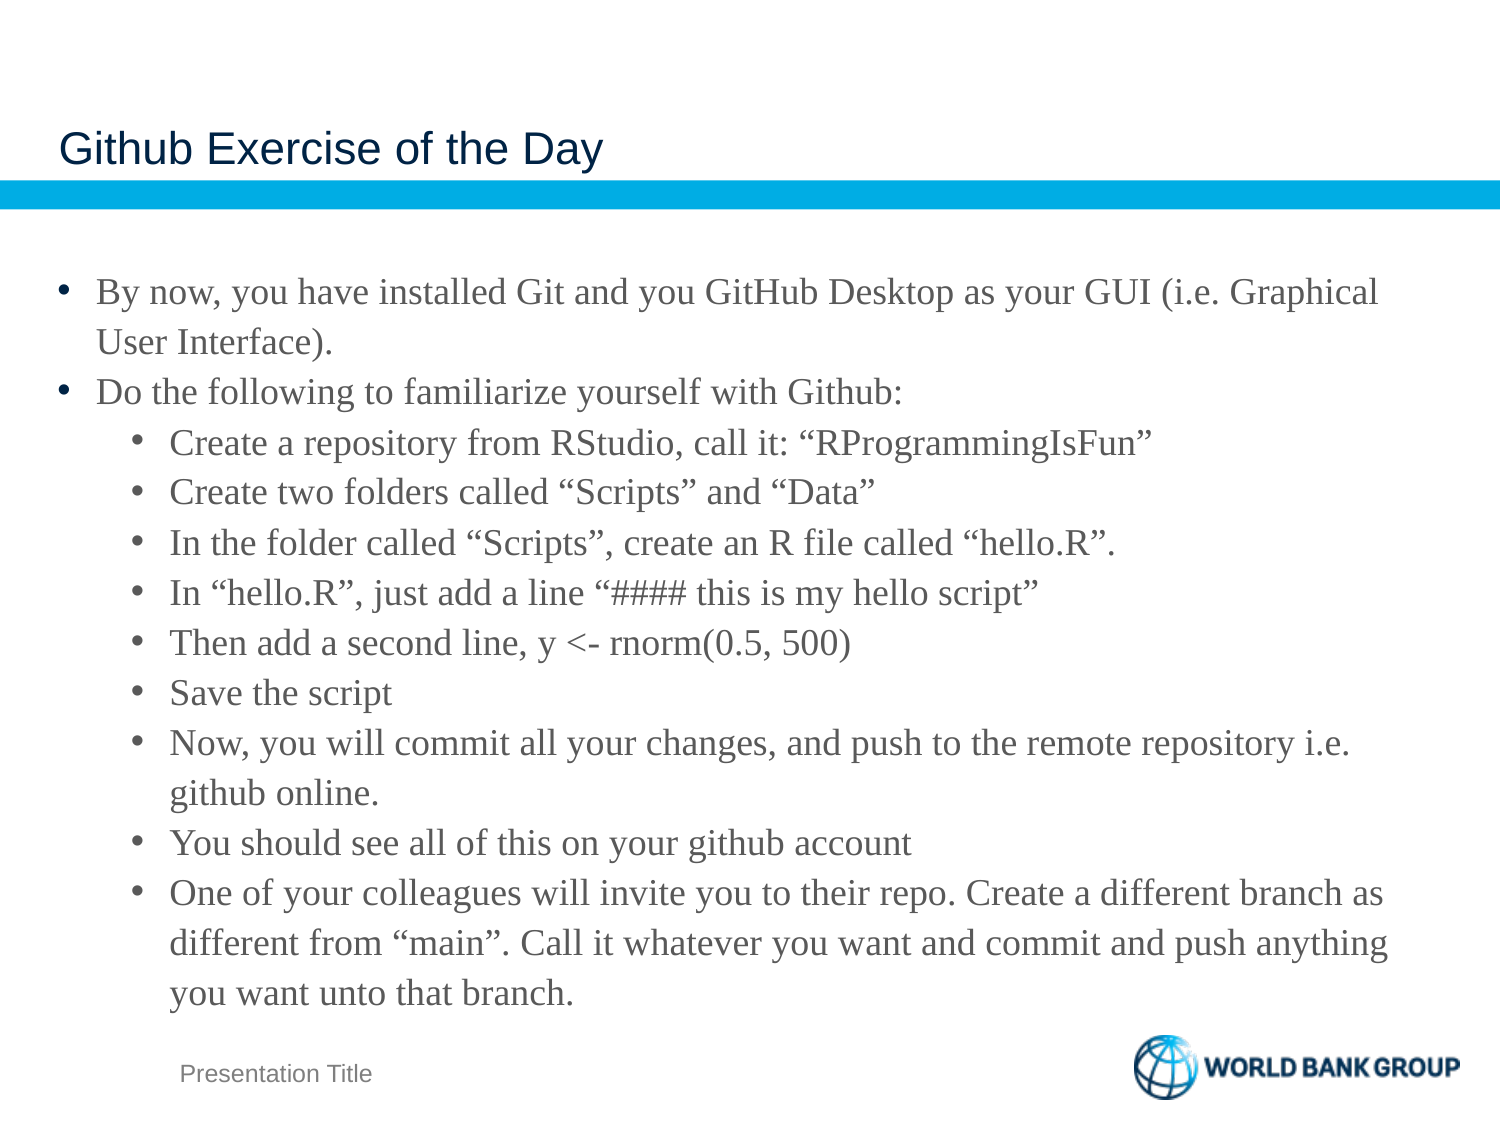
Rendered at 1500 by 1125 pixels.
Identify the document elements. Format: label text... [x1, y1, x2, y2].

list By now, you have installed Git and you GitHub Desktop as your GUI (i.e. Graphical User Interface). Do the following to familiarize yourself with Github: Create a repository from RStudio, call it: “RProgrammingIsFun” Create two folders called “Scripts” and “Data” In the folder called “Scripts”, create an R file called “hello.R”. In “hello.R”, just add a line “#### this is my hello script” Then add a second line, y <- rnorm(0.5, 500) Save the script Now, you will commit all your changes, and push to the remote repository i.e. github online. You should see all of this on your github account One of your colleagues will invite you to their repo. Create a different branch as different from “main”. Call it whatever you want and commit and push anything you want unto that branch. [57, 261, 1449, 1020]
footer Presentation Title [164, 1042, 1101, 1103]
title Github Exercise of the Day [58, 49, 1447, 174]
picture [1134, 1035, 1460, 1100]
